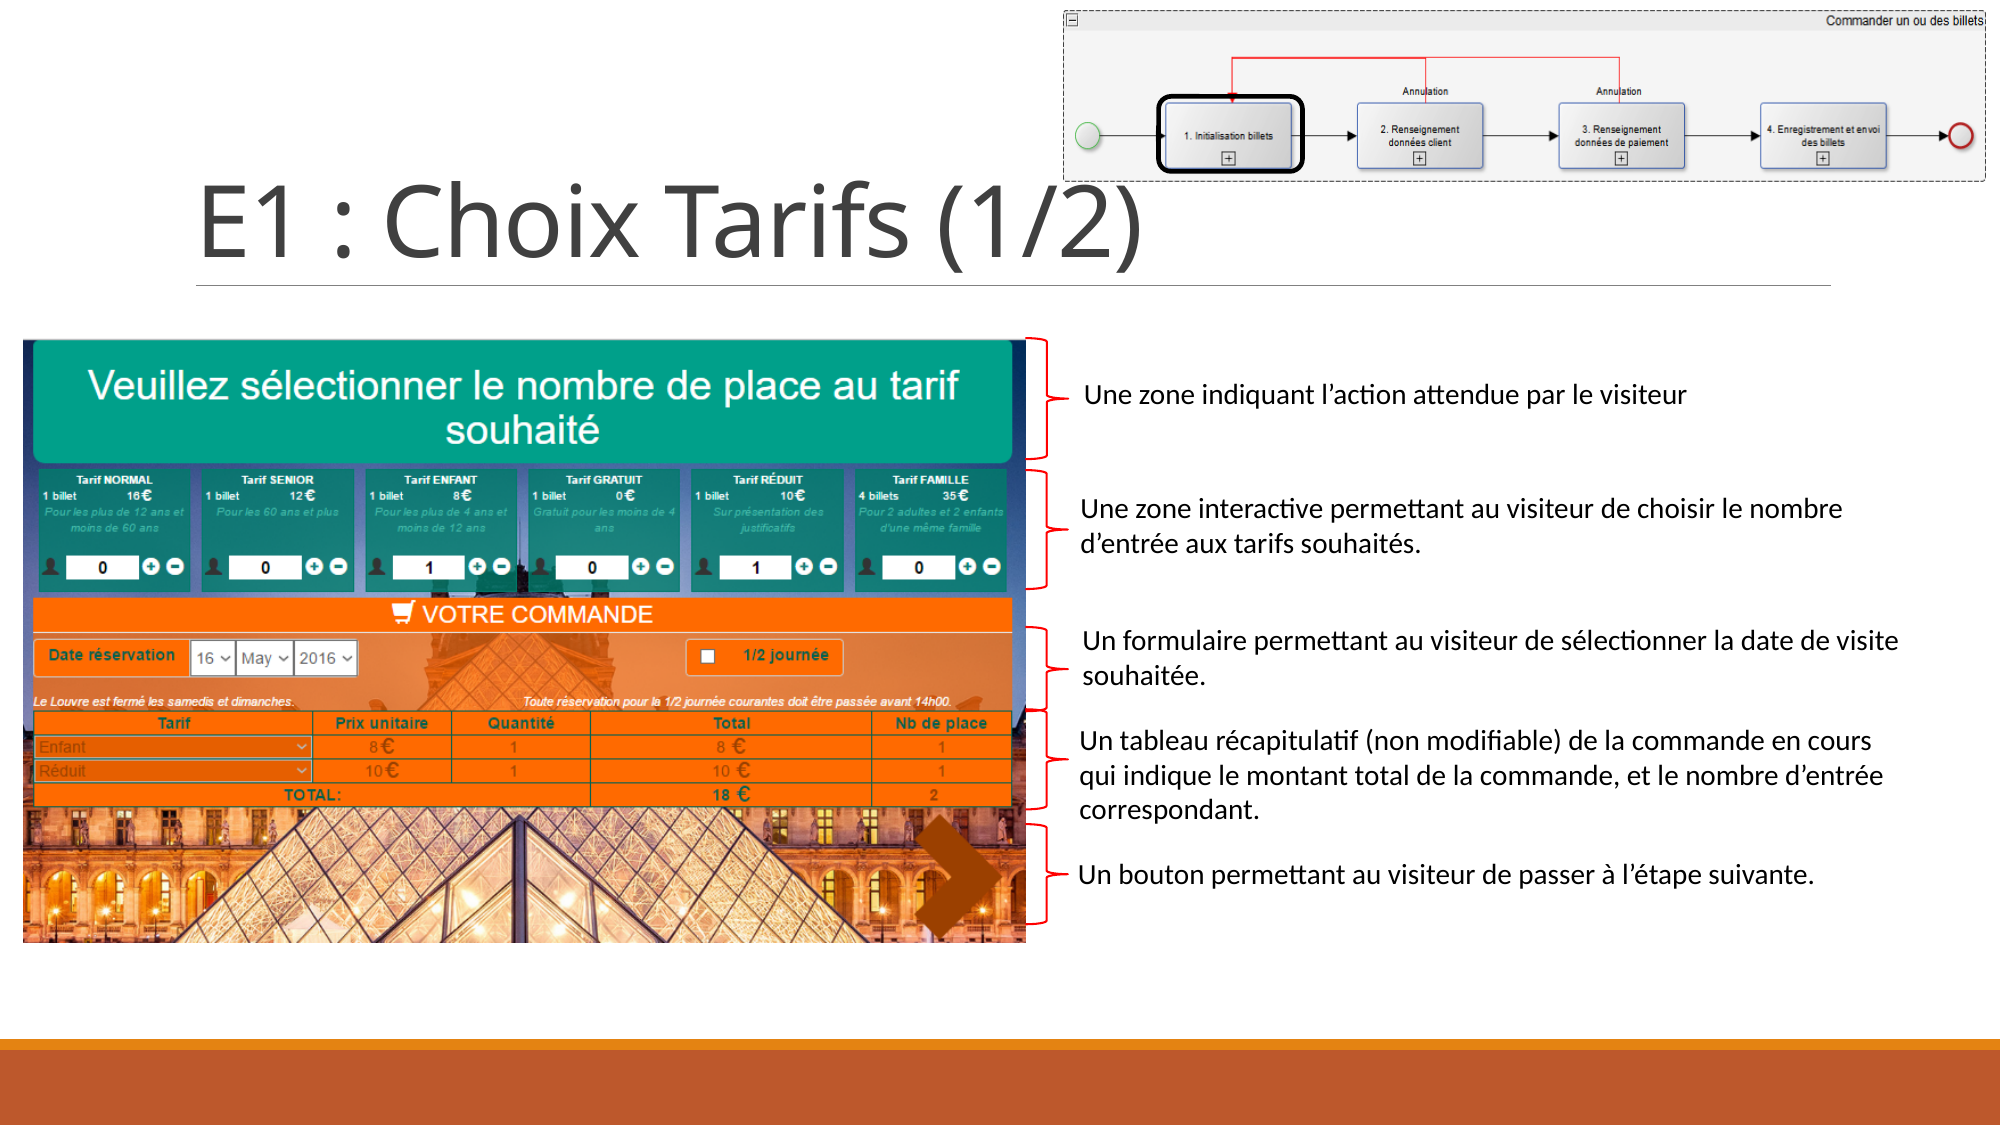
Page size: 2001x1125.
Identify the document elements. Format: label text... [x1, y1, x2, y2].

picture [22, 337, 1026, 943]
text_box [1034, 823, 1063, 925]
text_box [1034, 626, 1067, 710]
text_box Une zone indiquant l’action attendue par le visiteur [1069, 368, 1703, 418]
text_box Un tableau récapitulatif (non modifiable) de la commande en cours qui indique le montant total de la commande, et le nombre d’entrée correspondant. [1064, 713, 1929, 812]
text_box [1034, 469, 1069, 590]
text_box Un bouton permettant au visiteur de passer à l’étape suivante. [1063, 847, 1928, 920]
text_box Un formulaire permettant au visiteur de sélectionner la date de visite souhaitée. [1067, 613, 1932, 712]
text_box [1032, 337, 1069, 460]
title E1 : Choix Tarifs (1/2) [180, 47, 1830, 285]
text_box Une zone interactive permettant au visiteur de choisir le nombre d’entrée aux tarifs souhaités. [1065, 482, 1930, 580]
text_box [1034, 708, 1064, 811]
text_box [1062, 8, 1988, 183]
